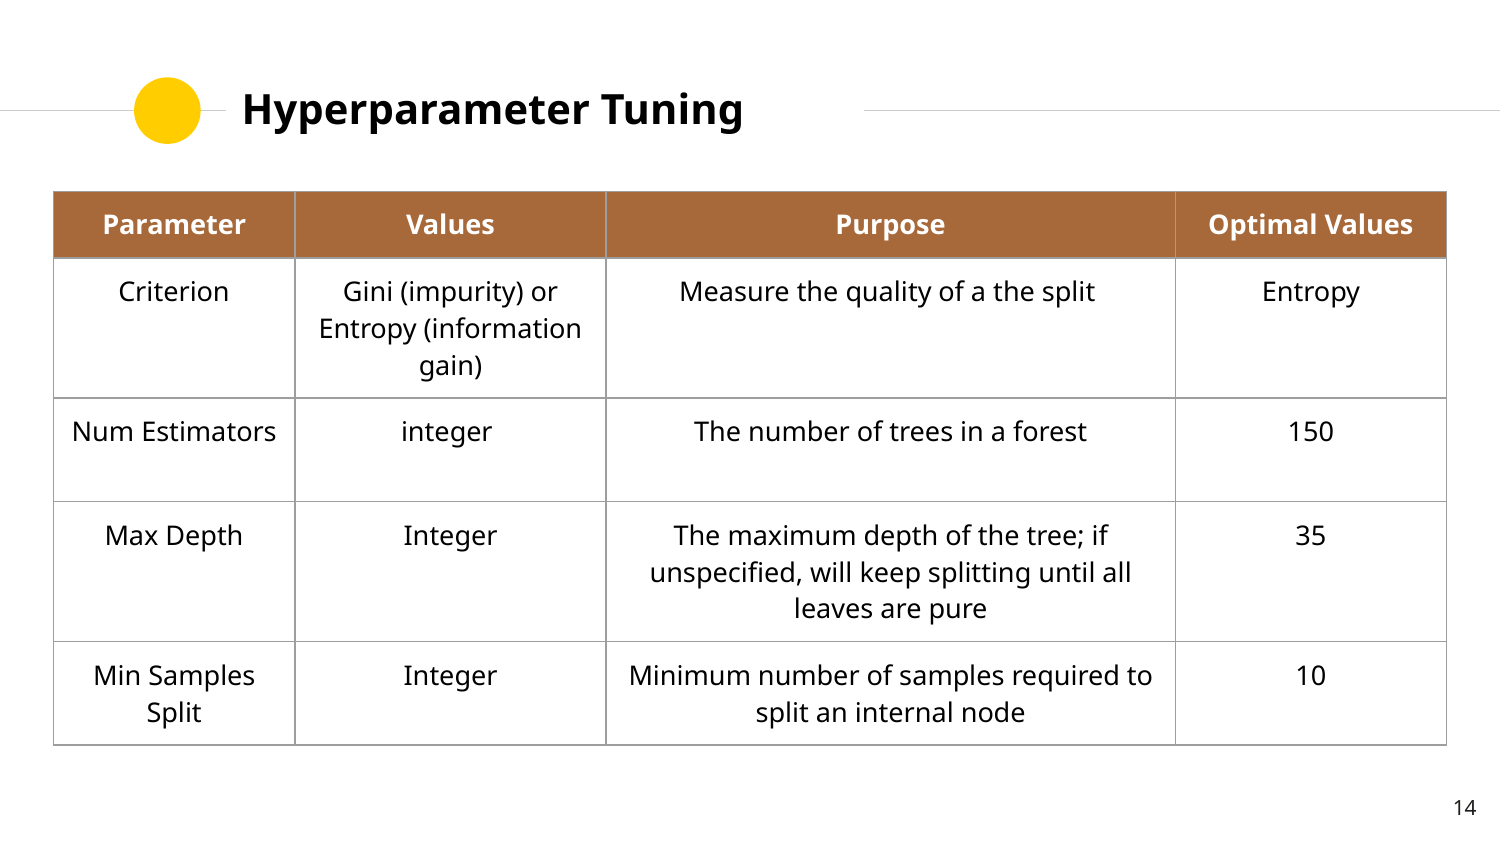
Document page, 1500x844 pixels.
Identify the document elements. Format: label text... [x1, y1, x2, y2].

table_cell Gini (impurity) or Entropy (information gain) [296, 259, 605, 397]
slide_number ‹#› [1401, 779, 1492, 844]
table_header Values [296, 192, 605, 257]
table_cell 10 [1176, 642, 1446, 744]
table_header Optimal Values [1176, 192, 1446, 257]
table_cell Min Samples Split [54, 642, 294, 744]
table_cell Entropy [1176, 259, 1446, 397]
table_cell The number of trees in a forest [607, 399, 1175, 501]
table_cell Max Depth [54, 502, 294, 641]
table_cell The maximum depth of the tree; if unspecified, will keep splitting until all leaves are pure [607, 502, 1175, 641]
table_cell 150 [1176, 399, 1446, 501]
table_cell Num Estimators [54, 399, 294, 501]
table_cell Minimum number of samples required to split an internal node [607, 642, 1175, 744]
table_cell 35 [1176, 502, 1446, 641]
table_cell Integer [296, 502, 605, 641]
table_header Purpose [607, 192, 1175, 257]
title Hyperparameter Tuning [226, 71, 863, 144]
table_cell Criterion [54, 259, 294, 397]
table_header Parameter [54, 192, 294, 257]
table_cell Measure the quality of a the split [607, 259, 1175, 397]
table_cell integer [296, 399, 605, 501]
table_cell Integer [296, 642, 605, 744]
